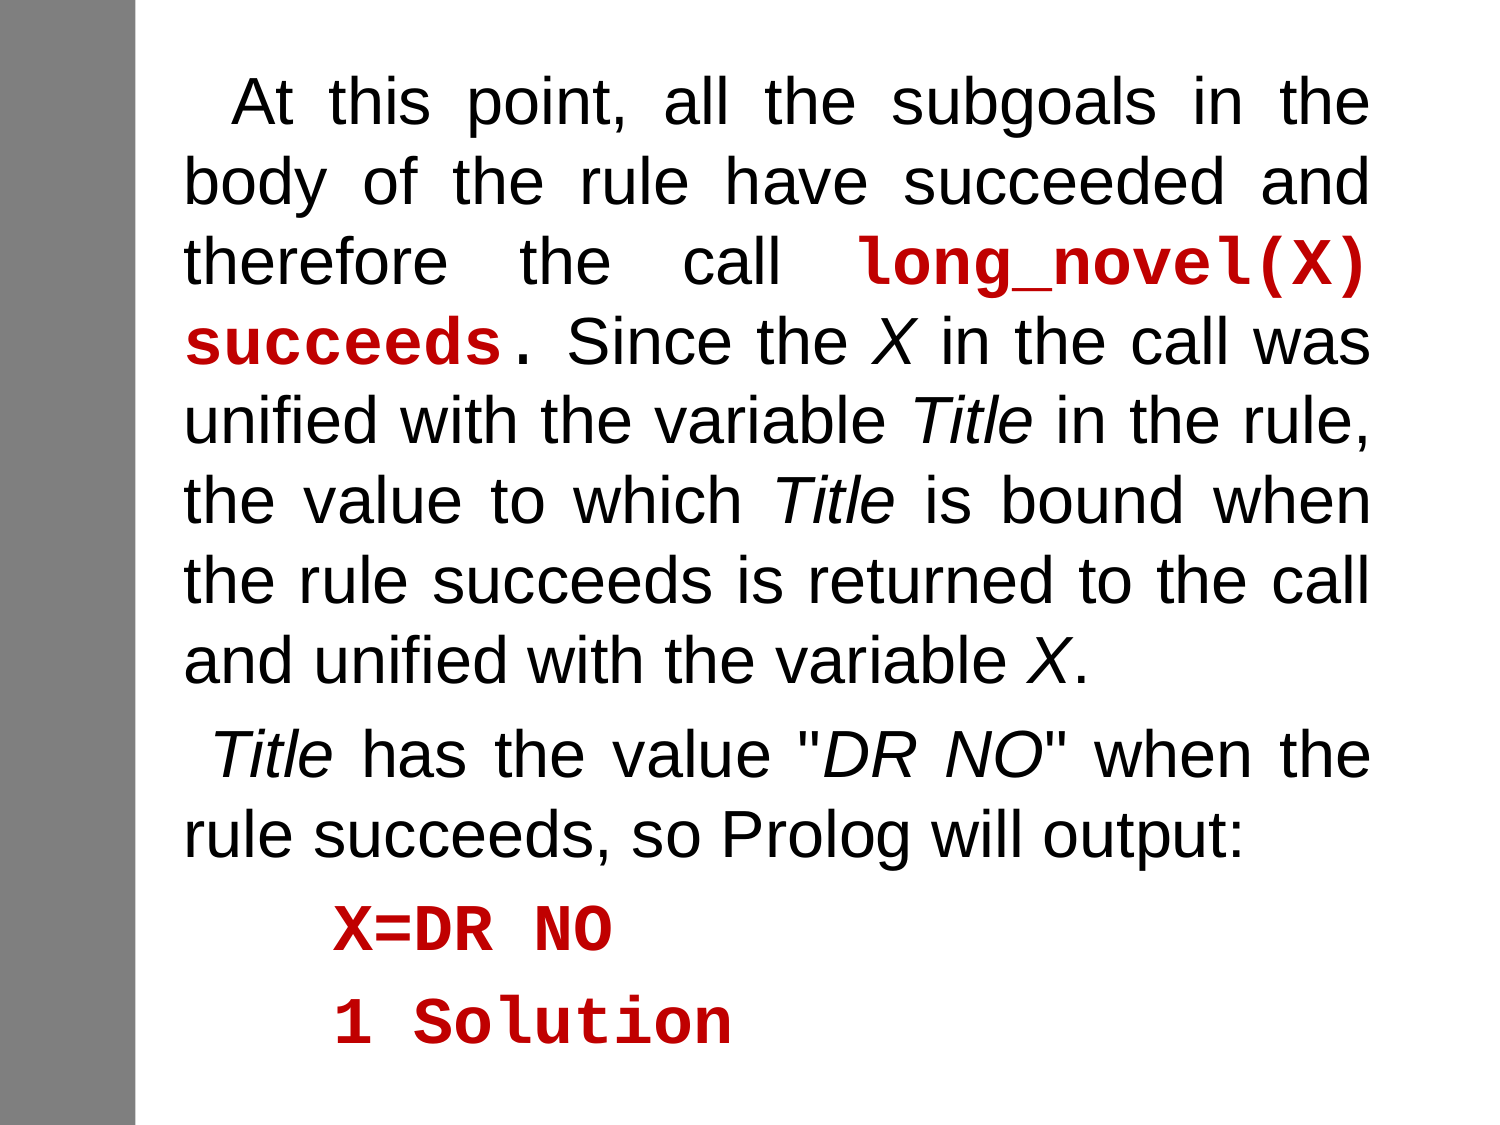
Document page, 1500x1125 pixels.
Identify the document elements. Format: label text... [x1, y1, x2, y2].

list At this point, all the subgoals in the body of the rule have succeeded and therefore the call long_novel(X) succeeds. Since the X in the call was unified with the variable Title in the rule, the value to which Title is bound when the rule succeeds is returned to the call and unified with the variable X. Title has the value "DR NO" when the rule succeeds, so Prolog will output: X=DR NO 1 Solution [112, 50, 1388, 1088]
